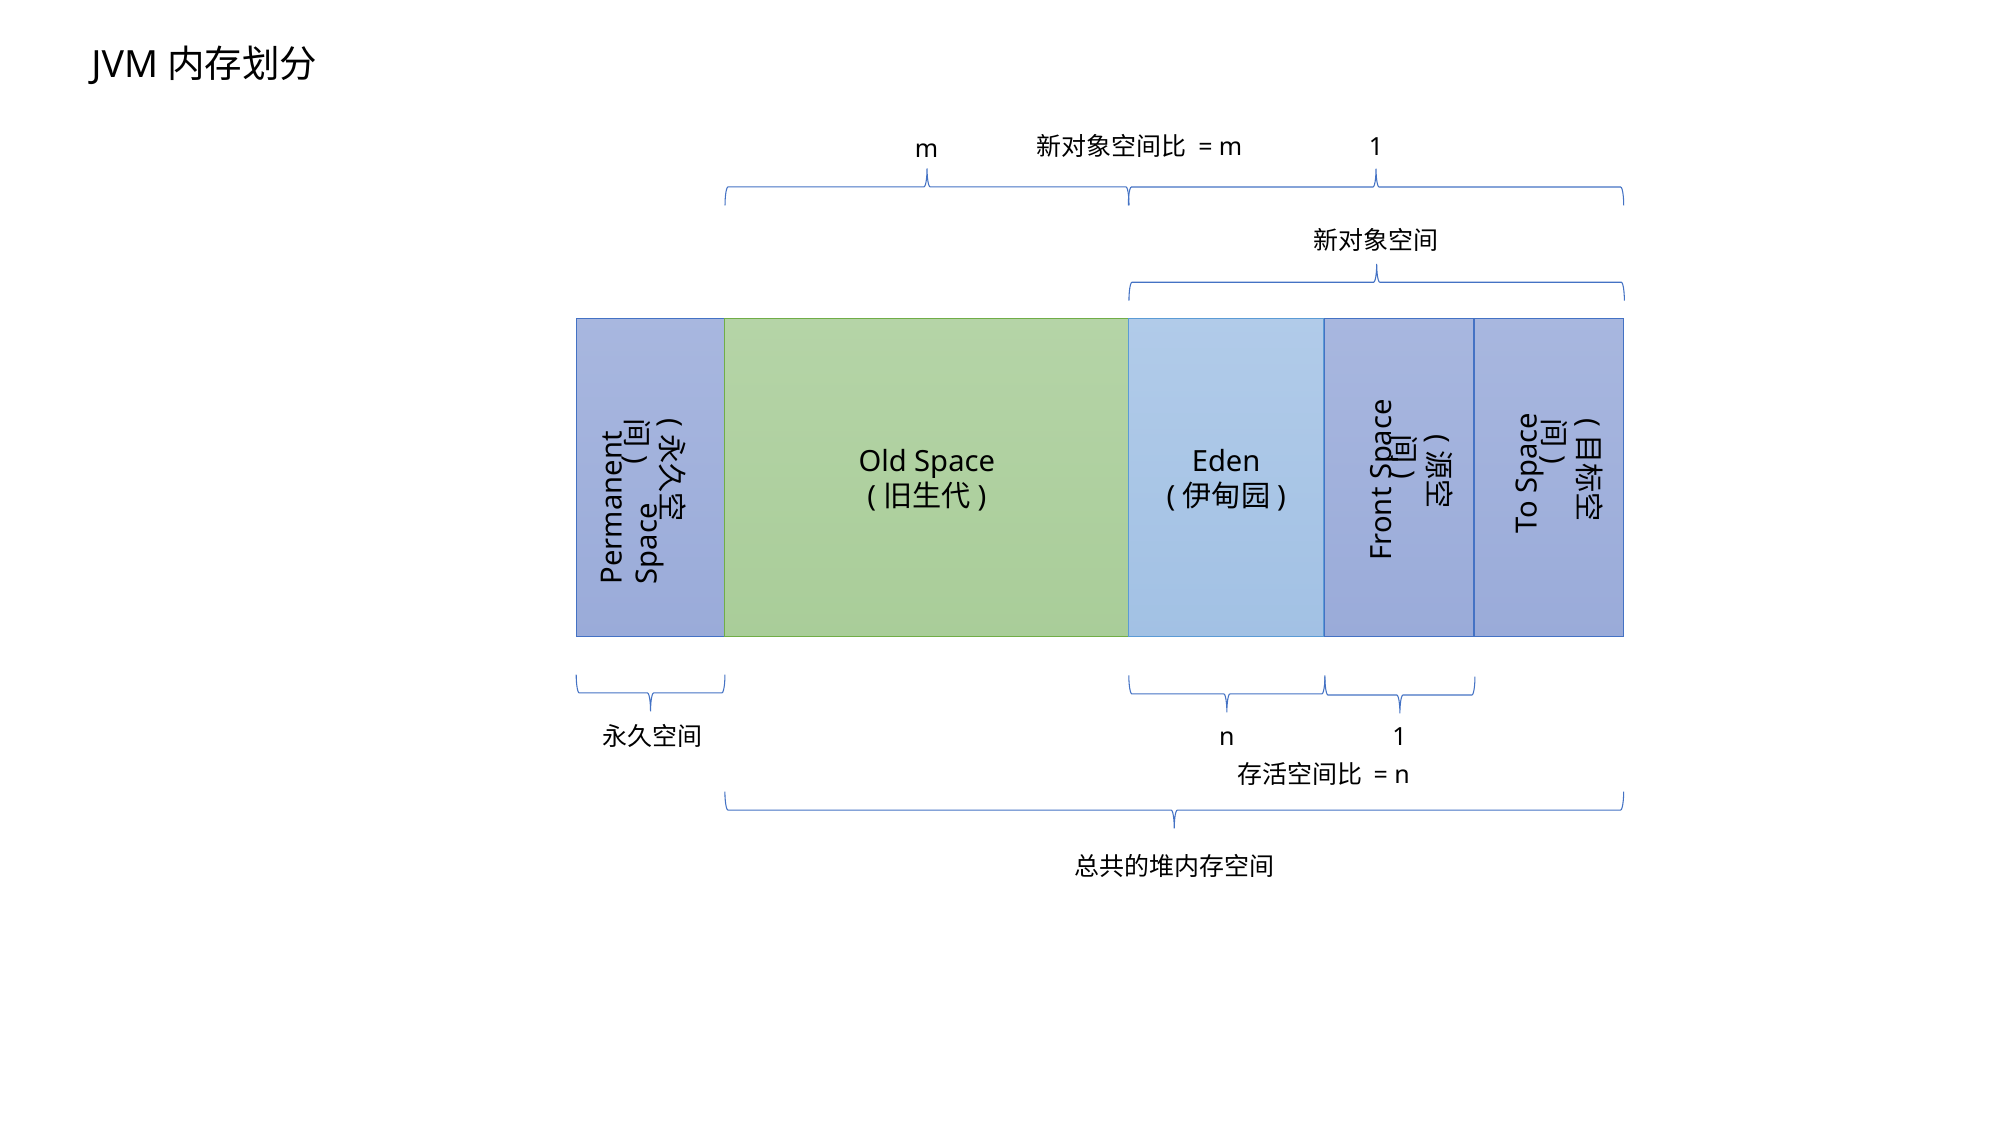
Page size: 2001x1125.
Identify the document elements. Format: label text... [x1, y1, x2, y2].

text_box Front Space [1354, 380, 1421, 576]
text_box [1324, 318, 1474, 637]
text_box (源空间) [1399, 419, 1465, 536]
text_box Old Space (旧生代) [724, 318, 1128, 637]
text_box 1 [1354, 123, 1398, 168]
text_box (目标空间) [1549, 403, 1616, 572]
text_box [576, 318, 724, 637]
text_box Eden (伊甸园) [1128, 318, 1324, 637]
text_box [724, 171, 1129, 206]
text_box 1 [1377, 713, 1422, 750]
text_box 总共的堆内存空间 [1059, 843, 1290, 888]
text_box m [900, 125, 954, 171]
text_box 新对象空间 [1299, 217, 1454, 262]
text_box [1324, 676, 1476, 713]
text_box [1128, 675, 1326, 713]
text_box 新对象空间比 = m [1022, 123, 1258, 168]
text_box JVM内存划分 [76, 32, 332, 93]
text_box n [1204, 713, 1250, 759]
text_box [575, 674, 726, 712]
text_box [1474, 318, 1624, 637]
text_box 存活空间比 = n [1222, 750, 1425, 791]
text_box [1128, 263, 1625, 301]
text_box 永久空间 [588, 713, 718, 759]
text_box To Space [1500, 380, 1566, 548]
text_box (永久空间) [631, 403, 698, 572]
text_box [724, 791, 1625, 829]
text_box [1127, 168, 1625, 206]
text_box Permanent Space [585, 356, 651, 600]
